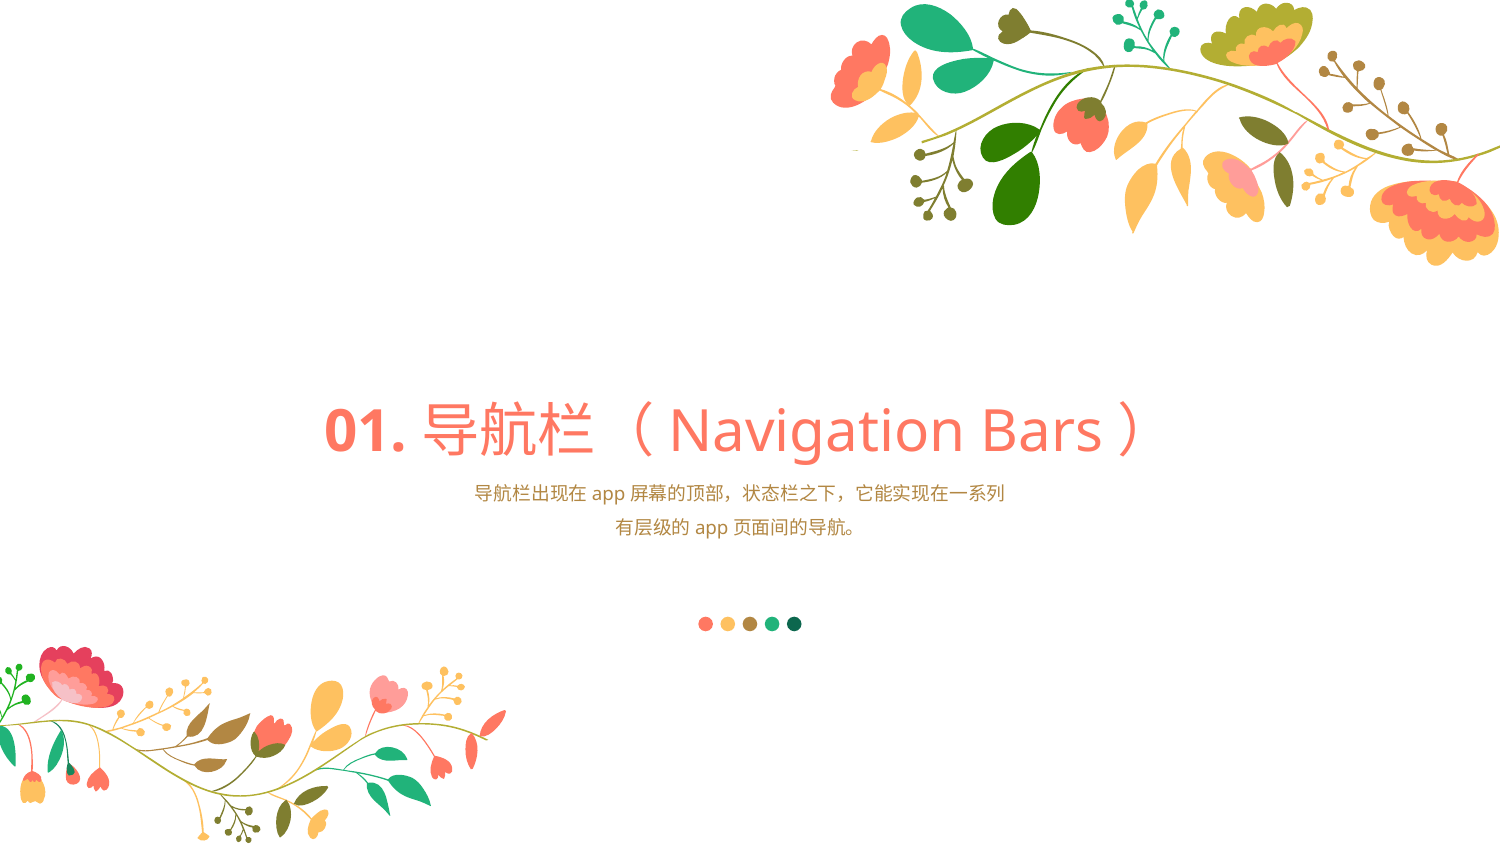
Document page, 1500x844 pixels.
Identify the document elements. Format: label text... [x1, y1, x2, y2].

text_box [698, 616, 802, 632]
text_box 导航栏出现在app屏幕的顶部，状态栏之下，它能实现在一系列有层级的app页面间的导航。 [453, 463, 1027, 546]
text_box 01.导航栏（Navigation Bars） [309, 385, 1191, 471]
